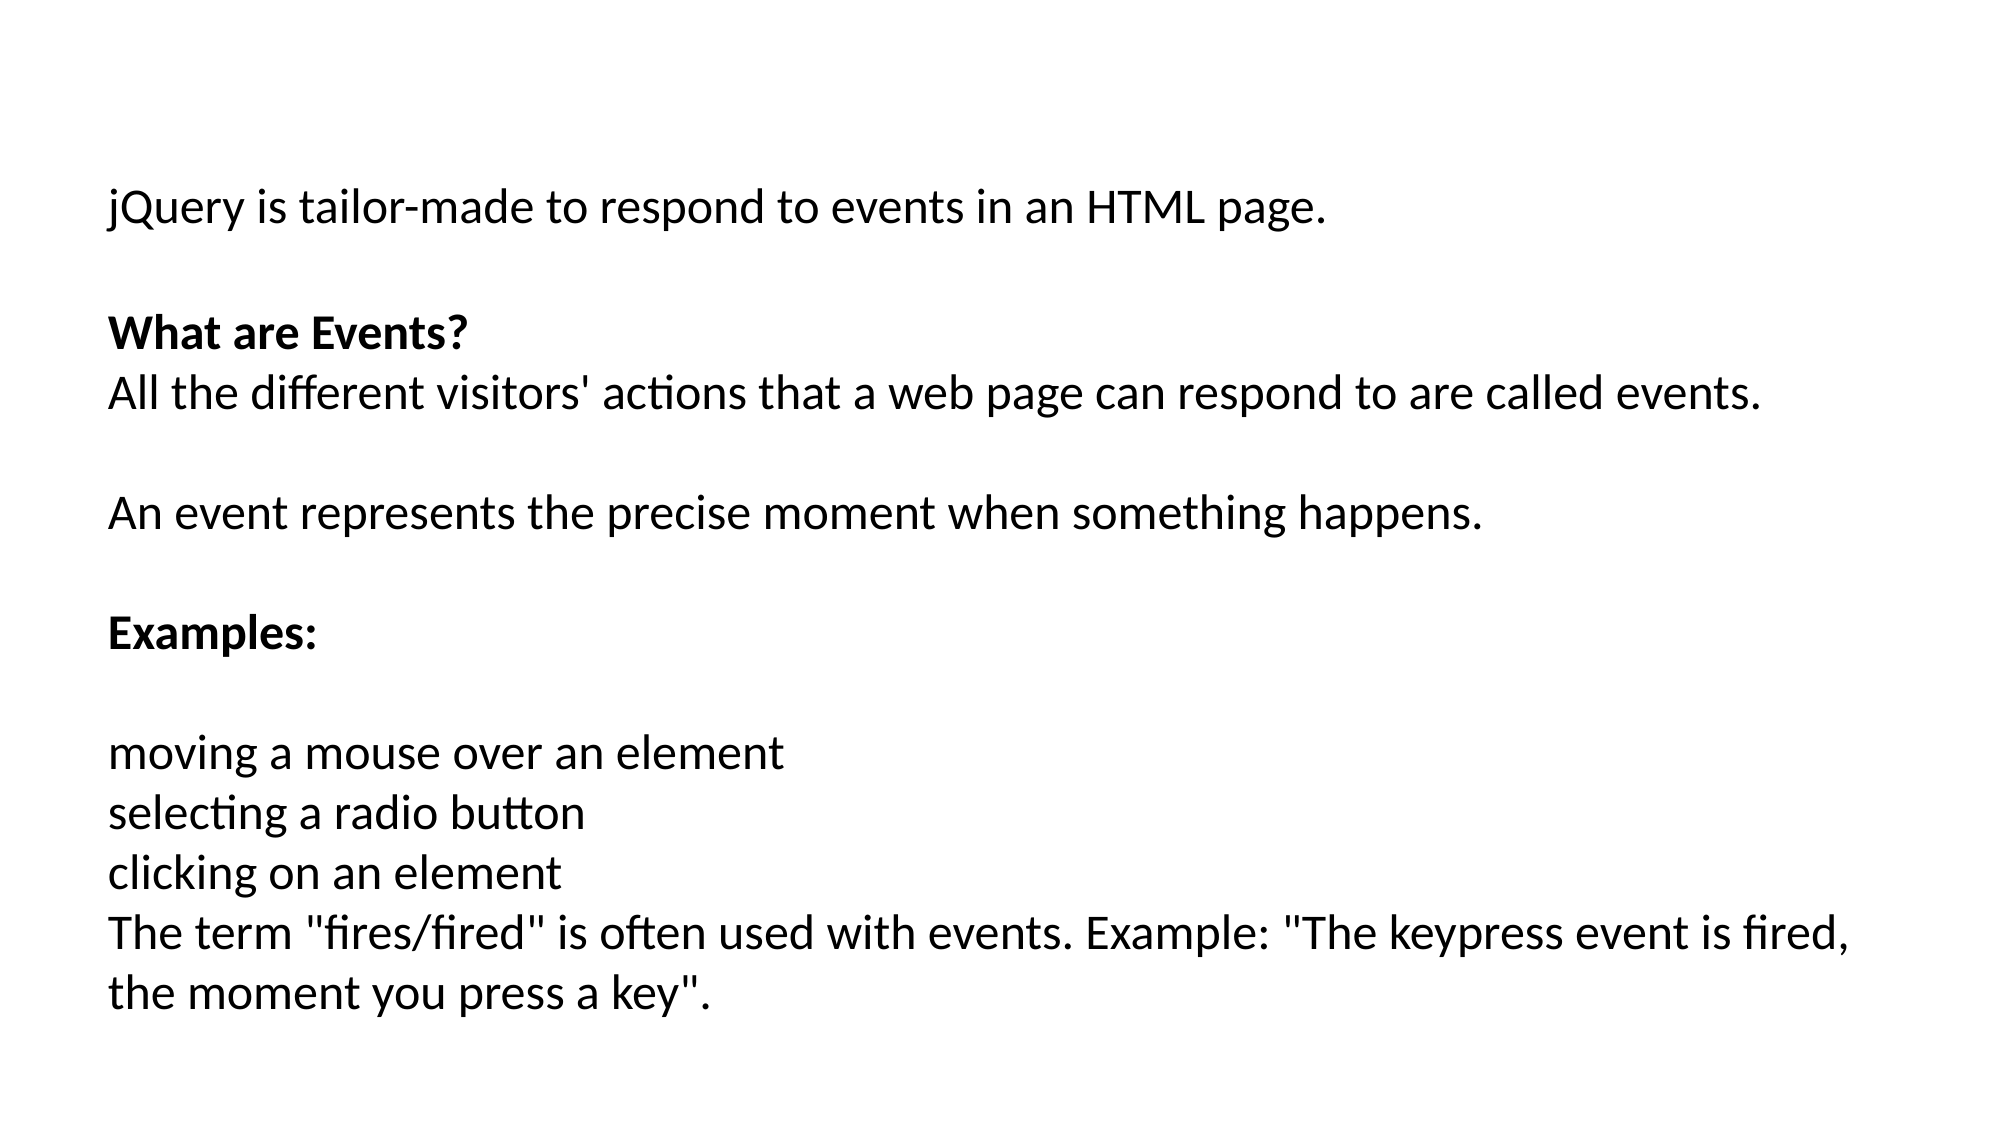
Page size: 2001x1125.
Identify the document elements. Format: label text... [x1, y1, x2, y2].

text_box What are Events? All the different visitors' actions that a web page can respond to are called events. An event represents the precise moment when something happens. Examples: moving a mouse over an element selecting a radio button clicking on an element The term "fires/fired" is often used with events. Example: "The keypress event is fired, the moment you press a key". [93, 292, 1921, 1028]
text_box jQuery is tailor-made to respond to events in an HTML page. [93, 166, 1528, 241]
